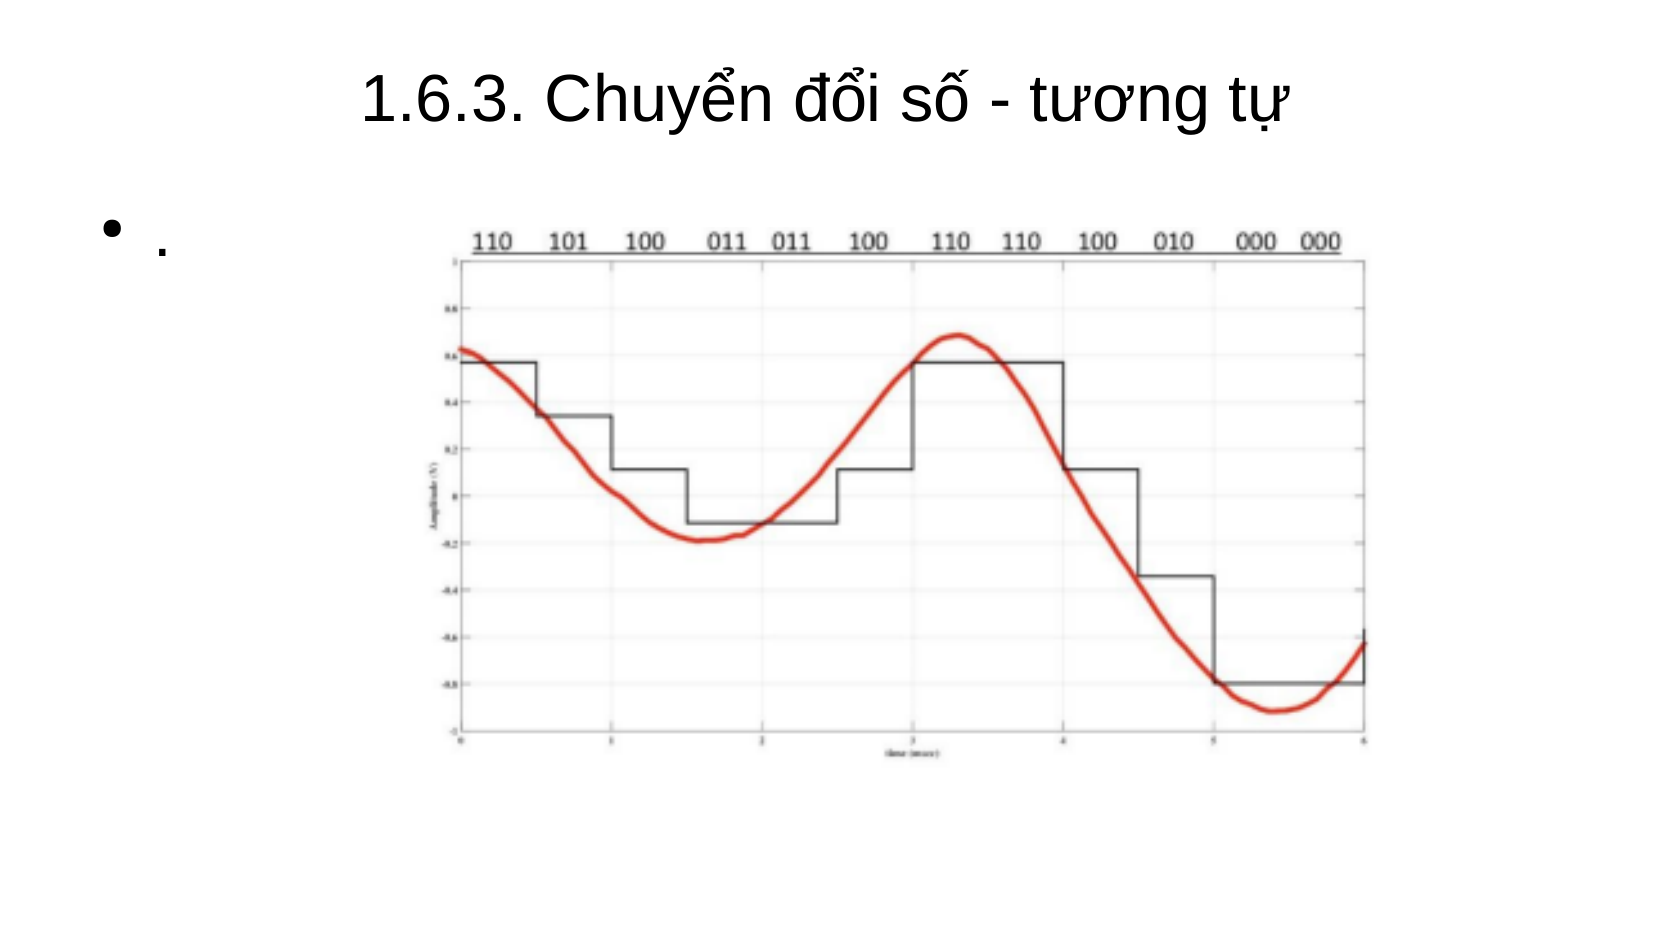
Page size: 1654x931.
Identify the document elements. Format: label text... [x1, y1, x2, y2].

title 1.6.3. Chuyển đổi số - tương tự [82, 37, 1571, 153]
picture [389, 227, 1403, 778]
list . [82, 190, 1571, 757]
